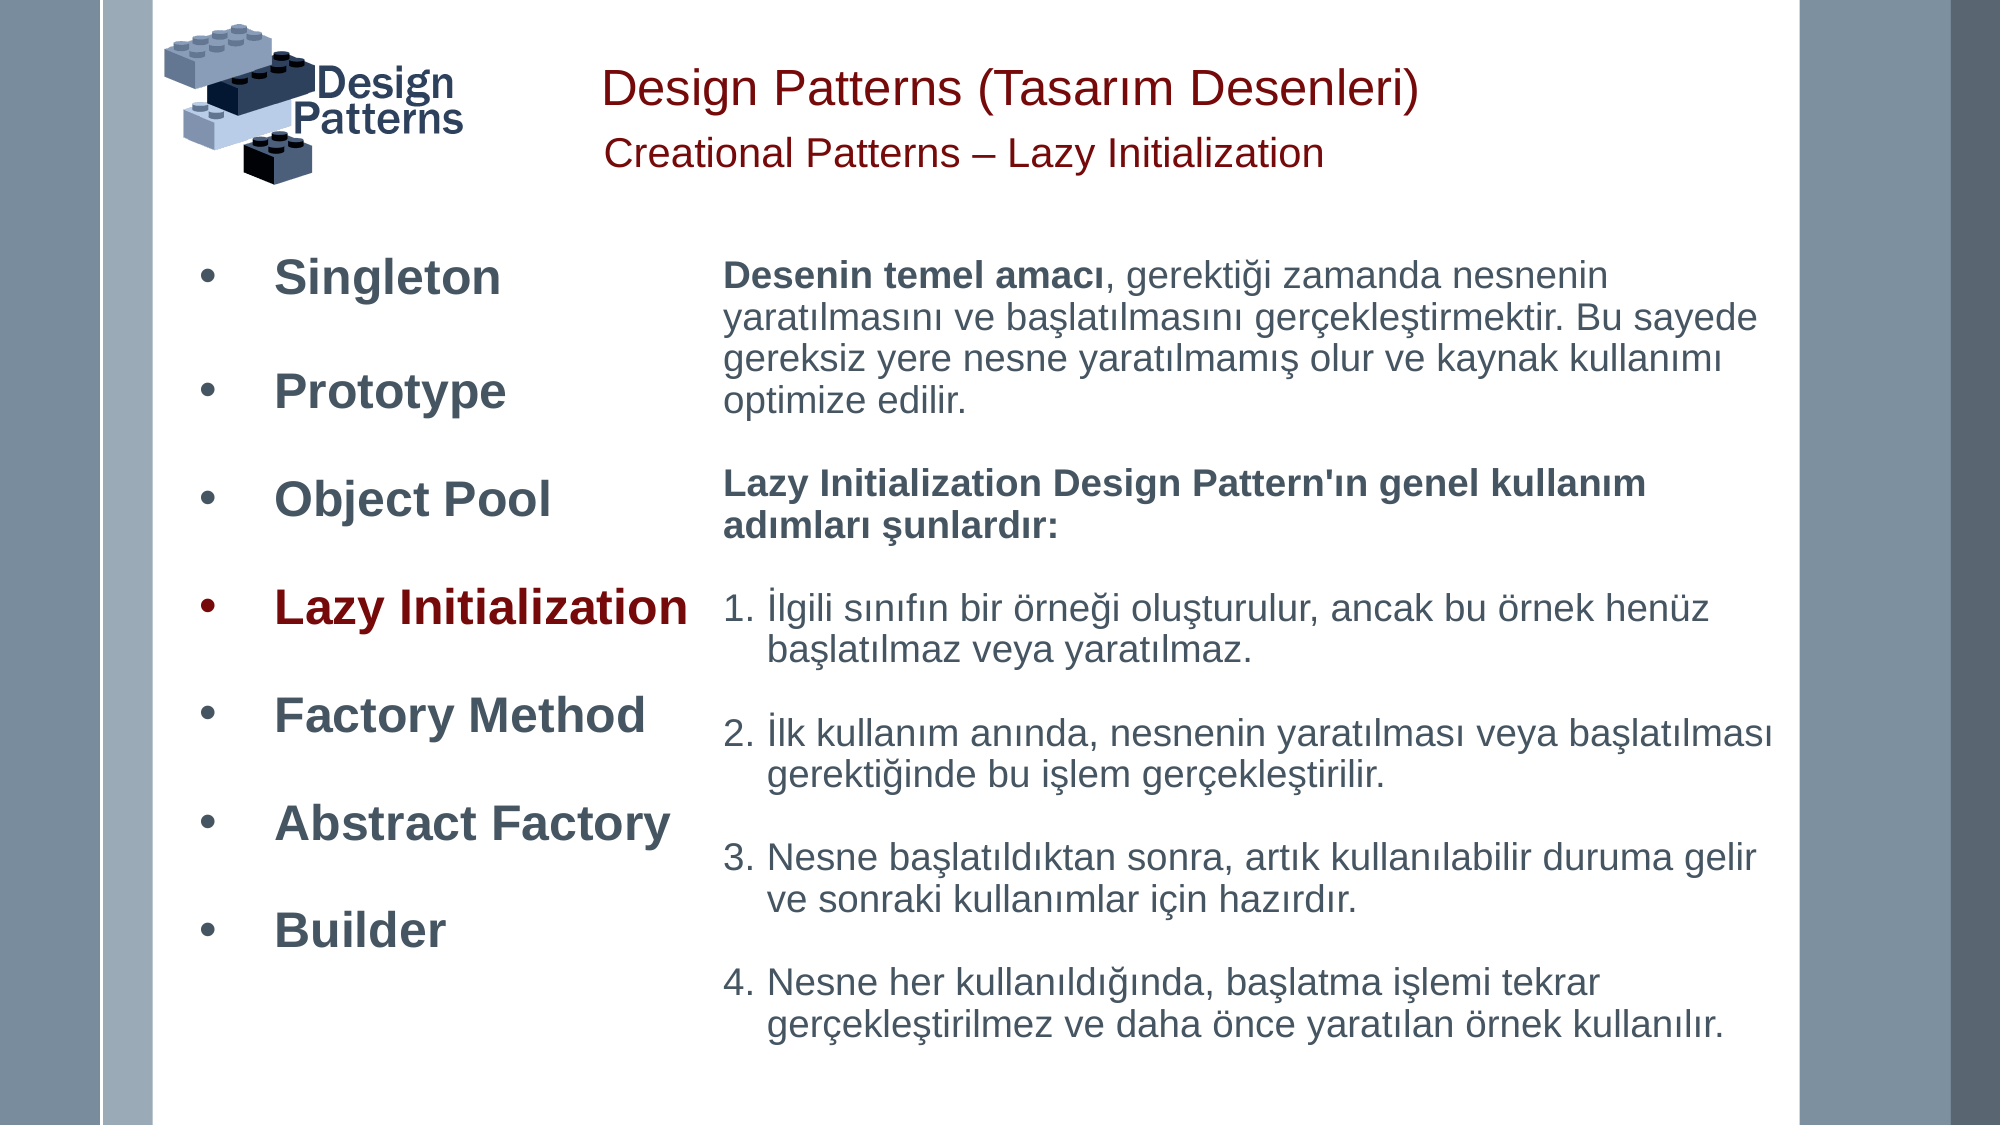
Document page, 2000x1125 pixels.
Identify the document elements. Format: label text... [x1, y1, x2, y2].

picture [161, 24, 465, 185]
text_box Design Patterns (Tasarım Desenleri) [586, 54, 1555, 125]
text_box Singleton Prototype Object Pool Lazy Initialization Factory Method Abstract Factory Builder [184, 243, 705, 1068]
text_box Creational Patterns – Lazy Initialization [588, 124, 1473, 187]
text_box [160, 219, 1788, 1125]
text_box Desenin temel amacı, gerektiği zamanda nesnenin yaratılmasını ve başlatılmasını gerçekleştirmektir. Bu sayede gereksiz yere nesne yaratılmamış olur ve kaynak kullanımı optimize edilir. Lazy Initialization Design Pattern'ın genel kullanım adımları şunlardır: İlgili sınıfın bir örneği oluşturulur, ancak bu örnek henüz başlatılmaz veya yaratılmaz. İlk kullanım anında, nesnenin yaratılması veya başlatılması gerektiğinde bu işlem gerçekleştirilir. Nesne başlatıldıktan sonra, artık kullanılabilir duruma gelir ve sonraki kullanımlar için hazırdır. Nesne her kullanıldığında, başlatma işlemi tekrar gerçekleştirilmez ve daha önce yaratılan örnek kullanılır. [708, 248, 1795, 1123]
